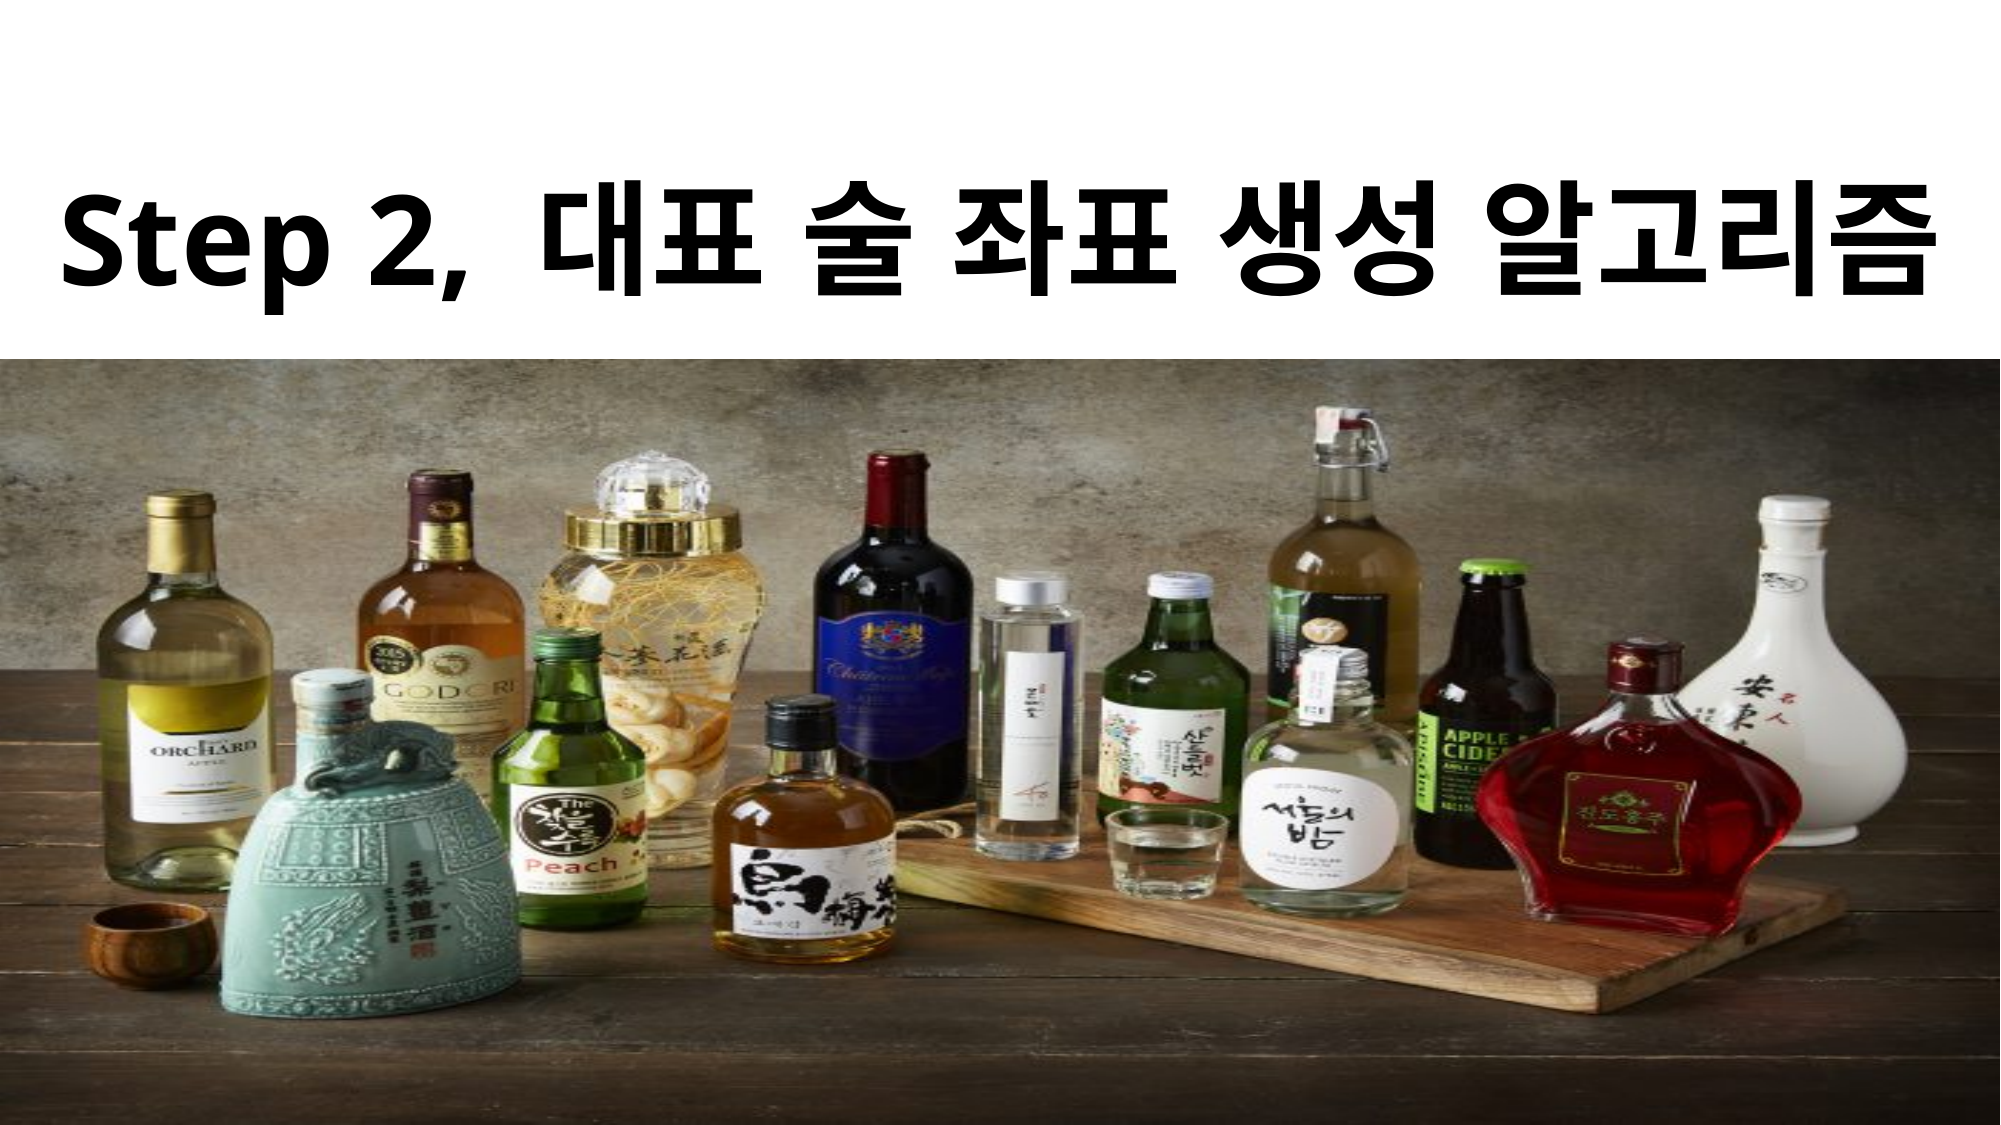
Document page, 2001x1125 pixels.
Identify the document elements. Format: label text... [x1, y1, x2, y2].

text_box Step 2, 대표 술 좌표 생성 알고리즘 [0, 153, 2000, 318]
picture [0, 359, 2000, 1125]
